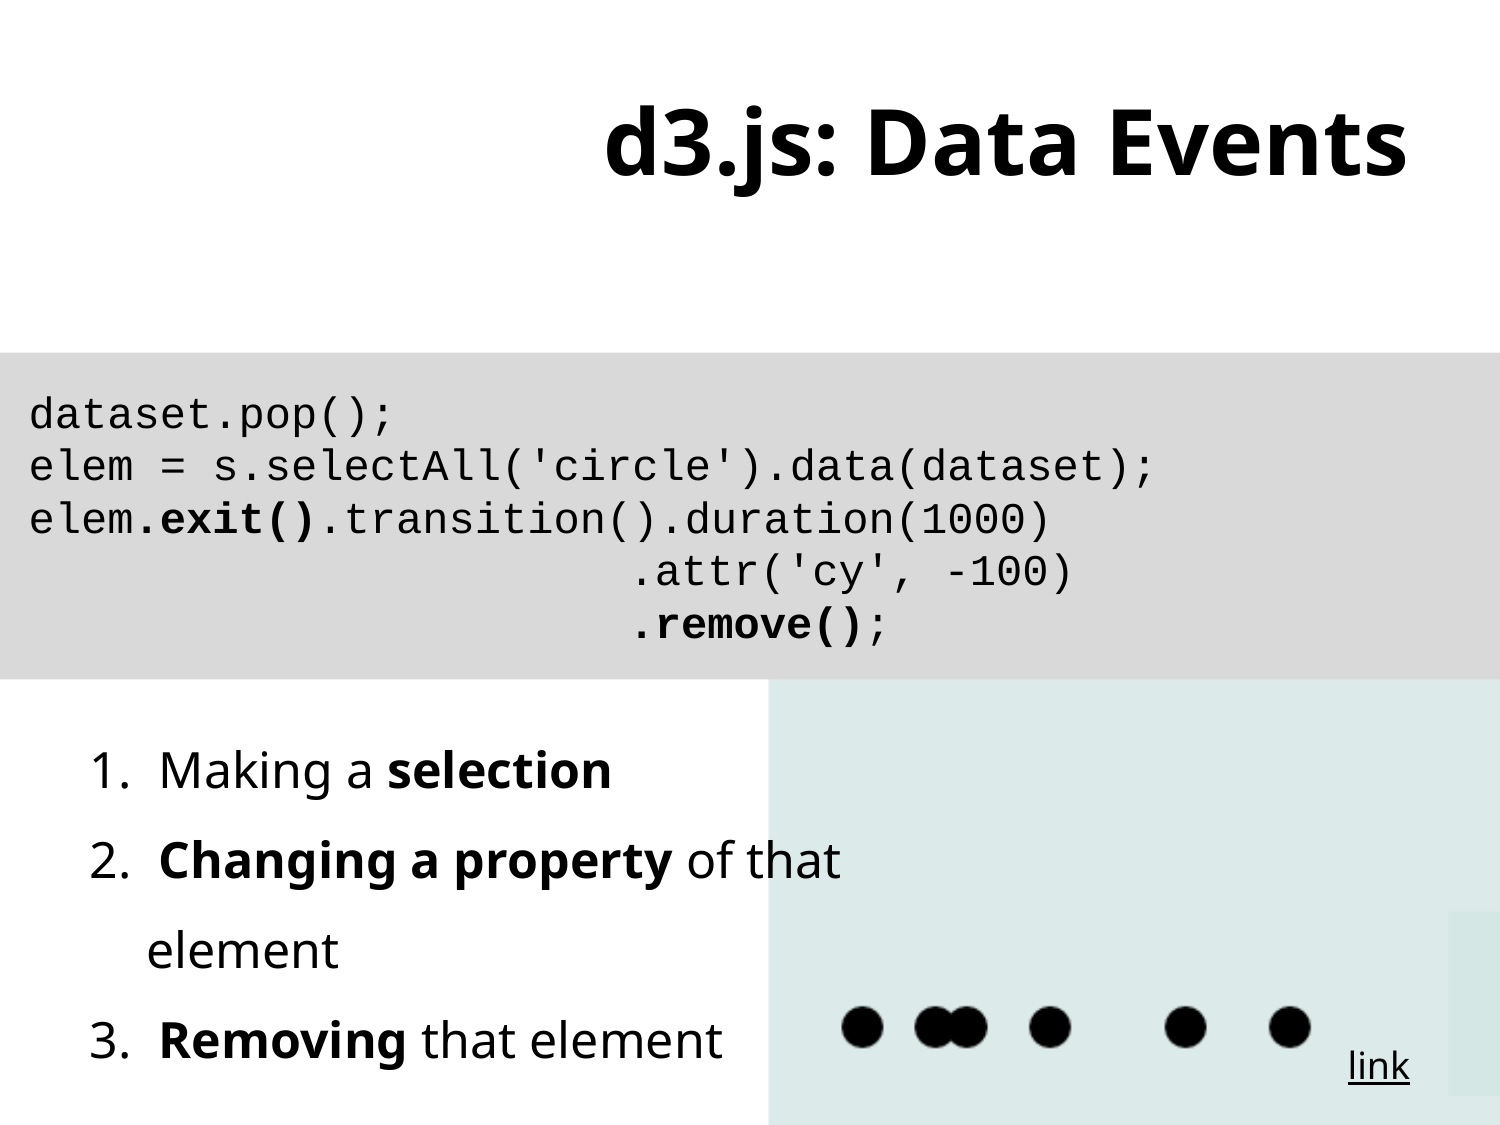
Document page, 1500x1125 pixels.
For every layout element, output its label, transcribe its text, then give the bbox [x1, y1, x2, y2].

text_box dataset.pop(); elem = s.selectAll('circle').data(dataset); elem.exit().transition().duration(1000) .attr('cy', -100) .remove(); [13, 376, 1500, 655]
text_box Making a selection Changing a property of that element Removing that element [74, 701, 759, 1077]
text_box [0, 351, 1500, 681]
title d3.js: Data Events [75, 45, 1425, 233]
picture [764, 600, 1500, 1125]
